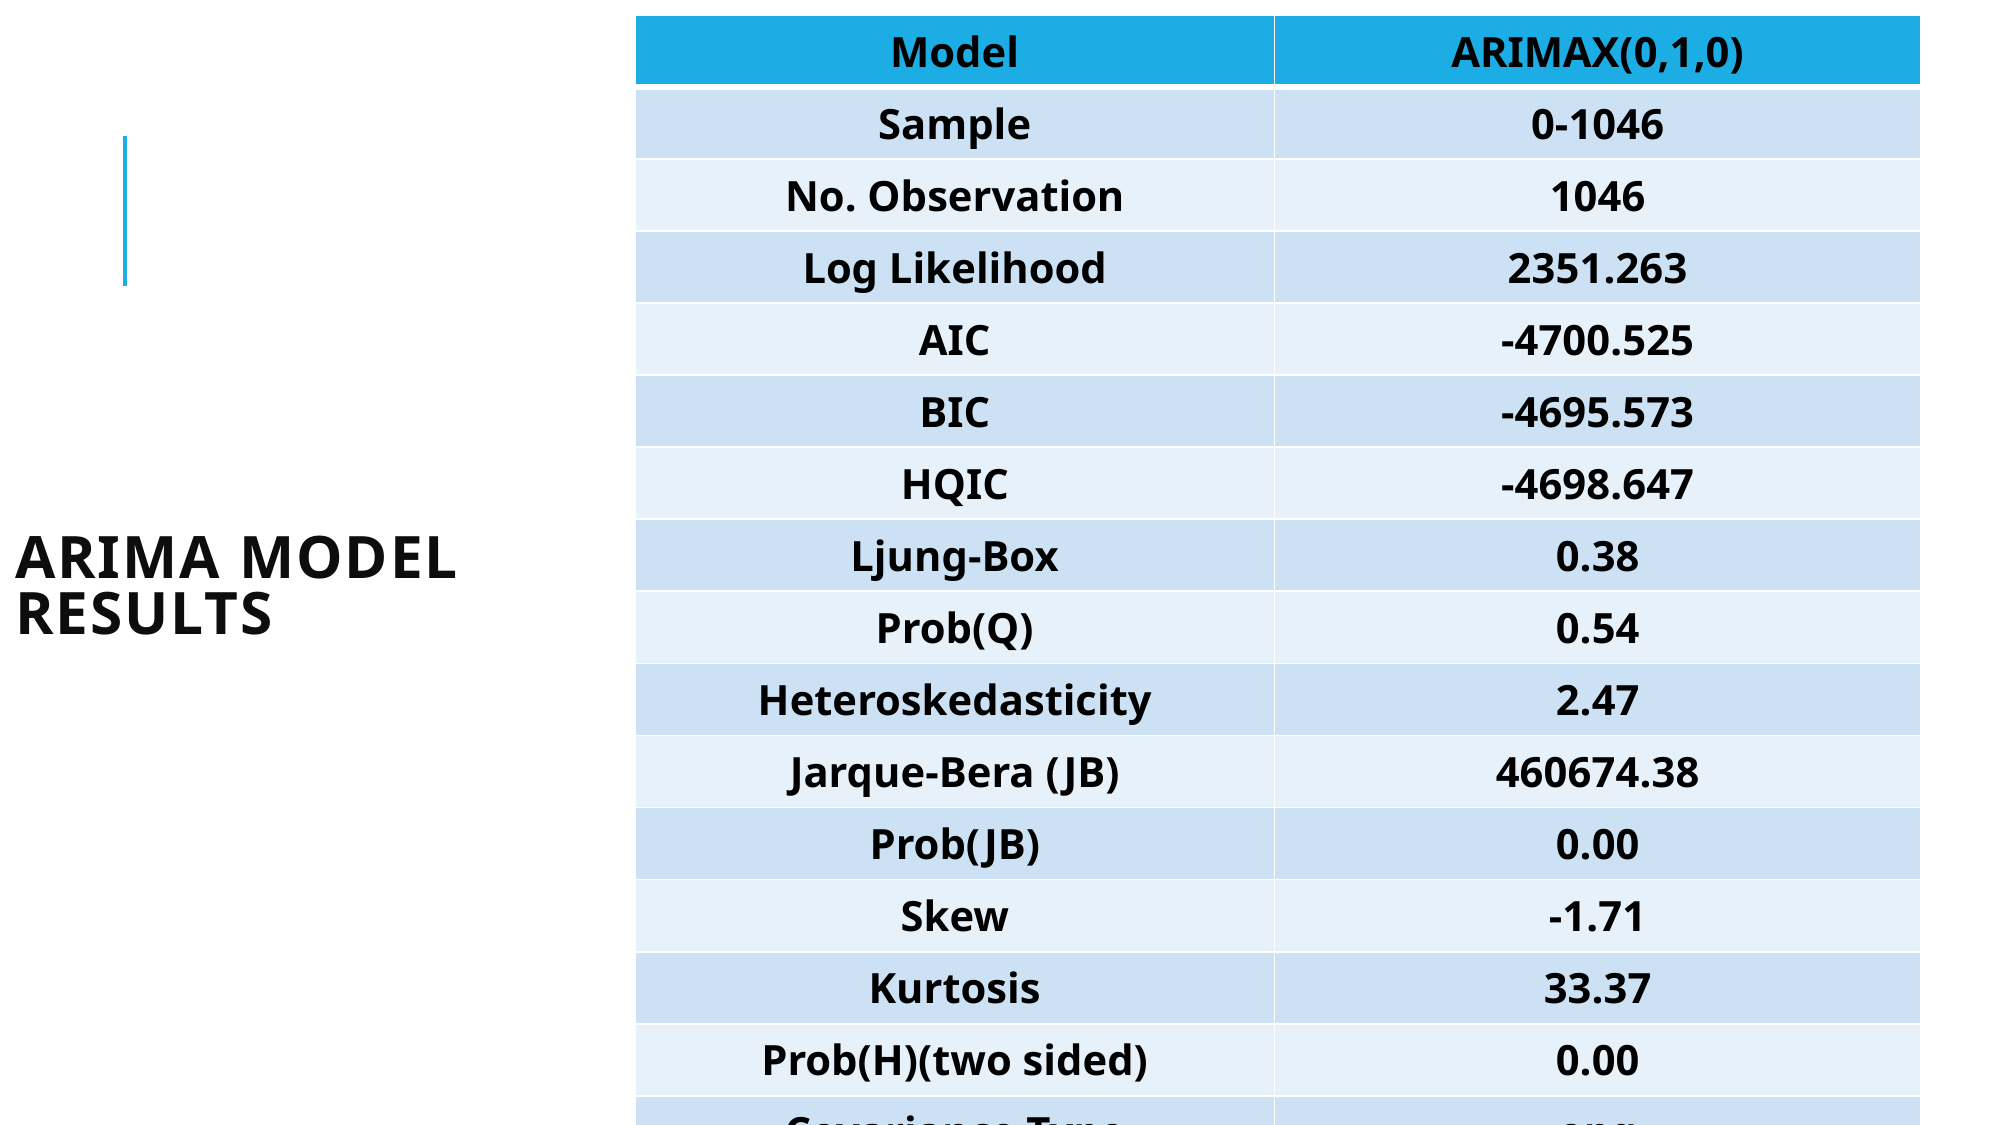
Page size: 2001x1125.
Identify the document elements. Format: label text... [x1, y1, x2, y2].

table_cell 2.47 [1275, 664, 1920, 735]
table_cell Prob(JB) [636, 808, 1274, 879]
table_cell 0-1046 [1275, 90, 1920, 158]
title ARIMA MODEL RESULTS [0, 524, 634, 771]
table_cell BIC [636, 376, 1274, 446]
table_cell Log Likelihood [636, 232, 1274, 302]
table_cell Ljung-Box [636, 520, 1274, 590]
table_cell 0.00 [1275, 1025, 1920, 1095]
table_cell -4698.647 [1275, 448, 1920, 518]
table_cell 0.38 [1275, 520, 1920, 590]
table_cell Covariance Type [636, 1097, 1274, 1125]
table_cell 0.54 [1275, 592, 1920, 663]
table_cell 0.00 [1275, 808, 1920, 879]
table_cell HQIC [636, 448, 1274, 518]
table_cell Kurtosis [636, 953, 1274, 1023]
table_cell -1.71 [1275, 880, 1920, 951]
table_cell -4695.573 [1275, 376, 1920, 446]
table_cell Jarque-Bera (JB) [636, 736, 1274, 807]
table_header ARIMAX(0,1,0) [1275, 16, 1920, 84]
table_cell Heteroskedasticity [636, 664, 1274, 735]
table_cell Prob(Q) [636, 592, 1274, 663]
table_cell 460674.38 [1275, 736, 1920, 807]
table_header Model [636, 16, 1274, 84]
table_cell Prob(H)(two sided) [636, 1025, 1274, 1095]
table_cell -4700.525 [1275, 304, 1920, 374]
table_cell opg [1275, 1097, 1920, 1125]
table_cell Skew [636, 880, 1274, 951]
table_cell 1046 [1275, 160, 1920, 230]
table_cell 2351.263 [1275, 232, 1920, 302]
table_cell Sample [636, 90, 1274, 158]
table_cell AIC [636, 304, 1274, 374]
table_cell 33.37 [1275, 953, 1920, 1023]
table_cell No. Observation [636, 160, 1274, 230]
